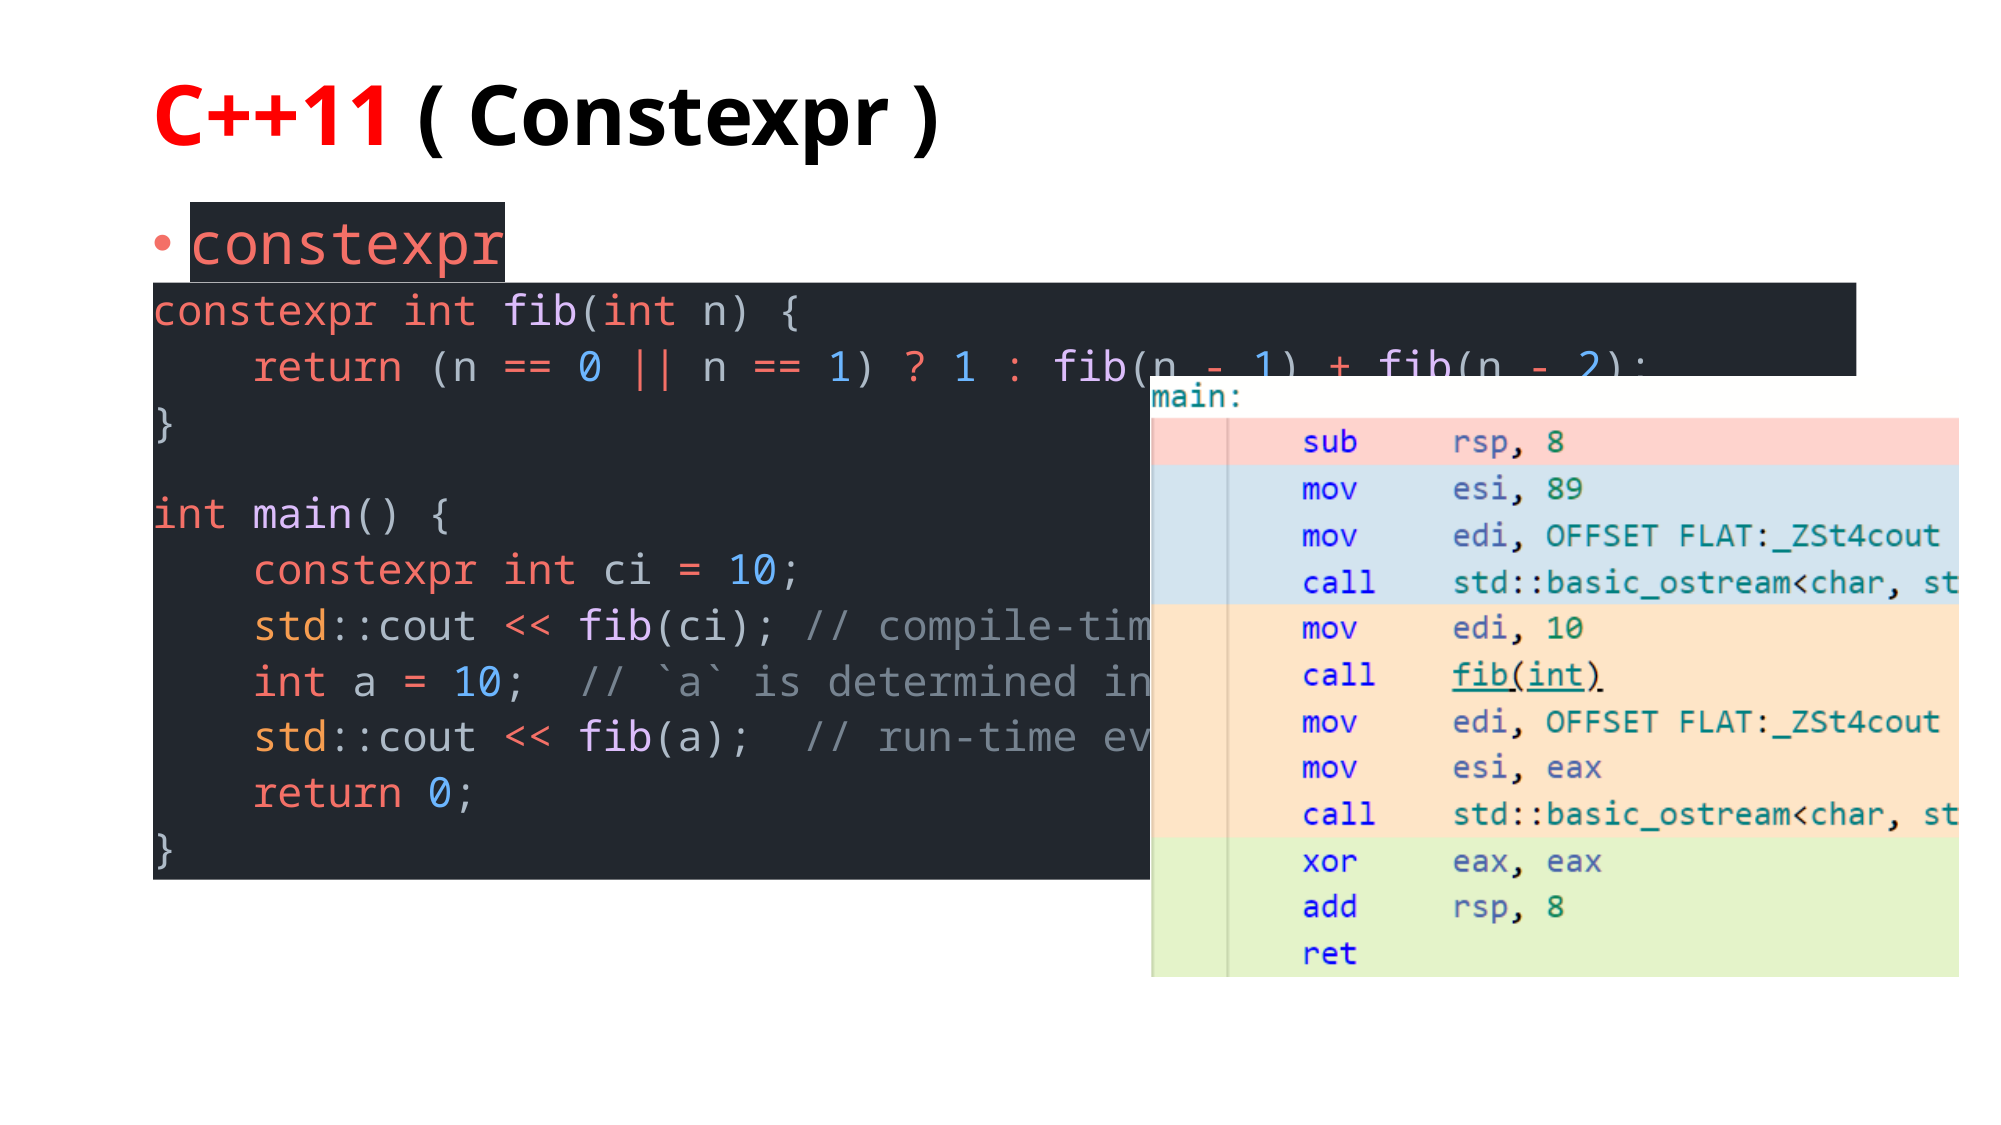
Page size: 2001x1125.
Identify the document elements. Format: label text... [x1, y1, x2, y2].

list constexpr constexpr int fib(int n) { return (n == 0 || n == 1) ? 1 : fib(n - 1) + fib(n - 2); } int main() { constexpr int ci = 10; std::cout << fib(ci); // compile-time evaluation int a = 10; // `a` is determined in run-time. std::cout << fib(a); // run-time evaluation return 0; } [137, 206, 1863, 1004]
picture [1150, 376, 1959, 977]
title C++11 ( Constexpr ) [137, 59, 1863, 178]
